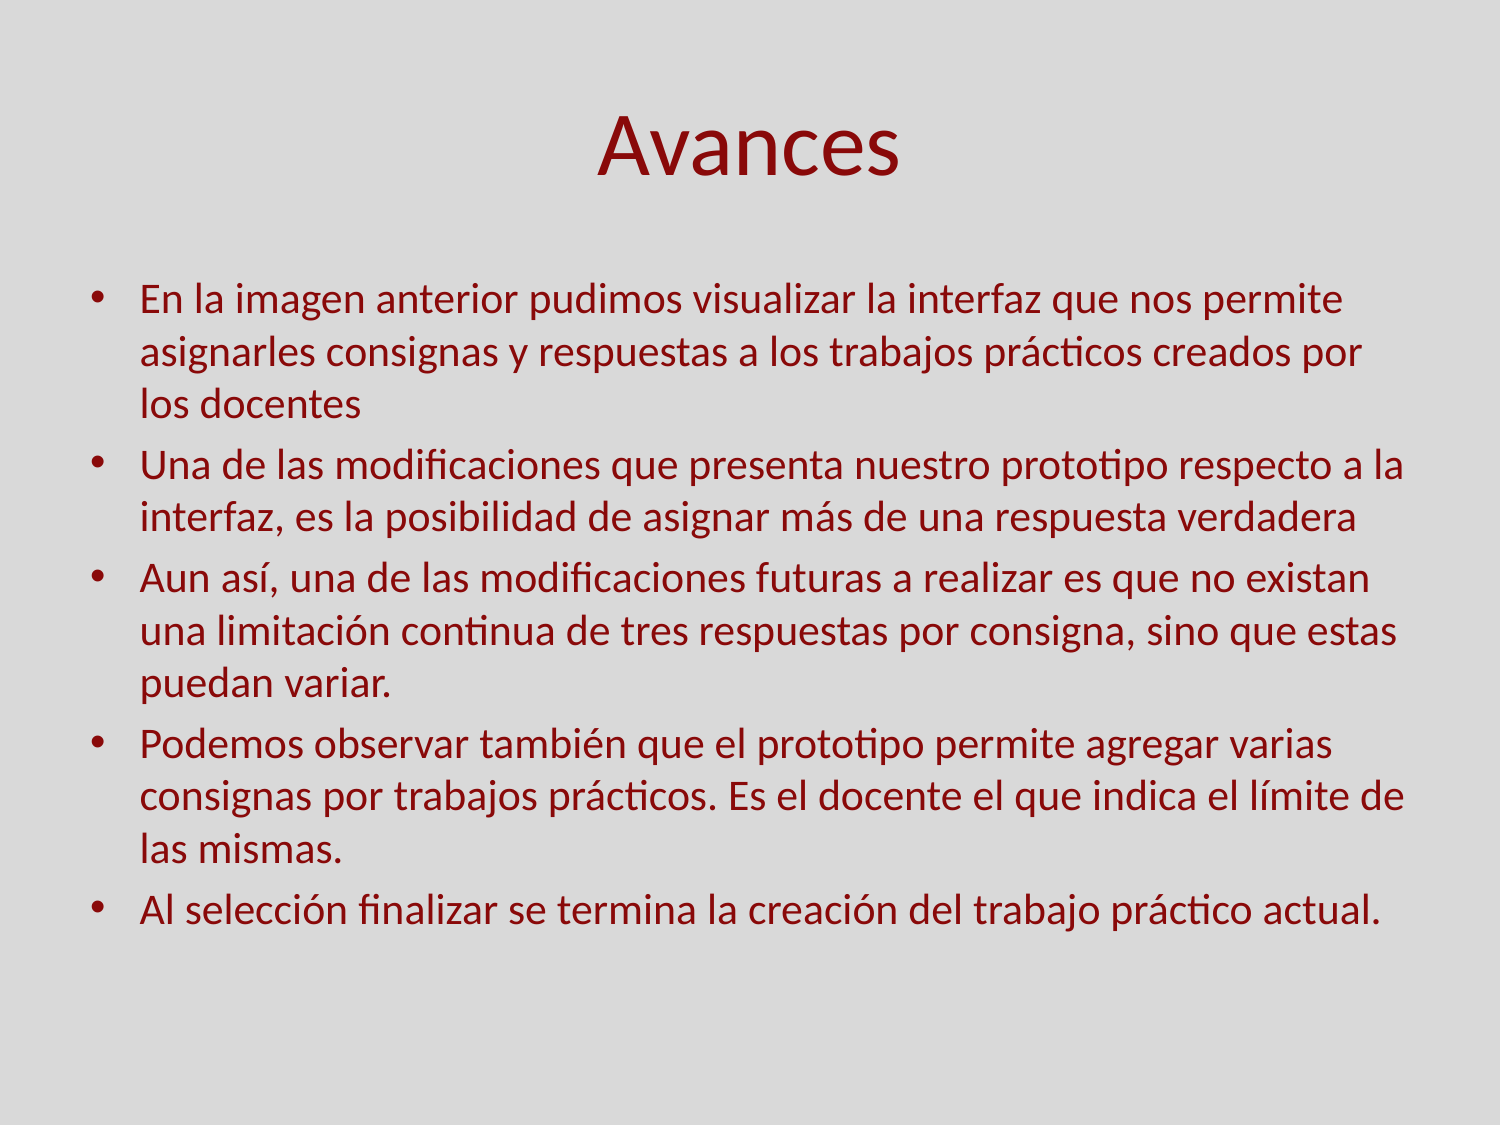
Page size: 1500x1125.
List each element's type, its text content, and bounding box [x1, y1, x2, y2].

title Avances [75, 45, 1425, 233]
list En la imagen anterior pudimos visualizar la interfaz que nos permite asignarles consignas y respuestas a los trabajos prácticos creados por los docentes Una de las modificaciones que presenta nuestro prototipo respecto a la interfaz, es la posibilidad de asignar más de una respuesta verdadera Aun así, una de las modificaciones futuras a realizar es que no existan una limitación continua de tres respuestas por consigna, sino que estas puedan variar. Podemos observar también que el prototipo permite agregar varias consignas por trabajos prácticos. Es el docente el que indica el límite de las mismas. Al selección finalizar se termina la creación del trabajo práctico actual. [75, 262, 1425, 1005]
